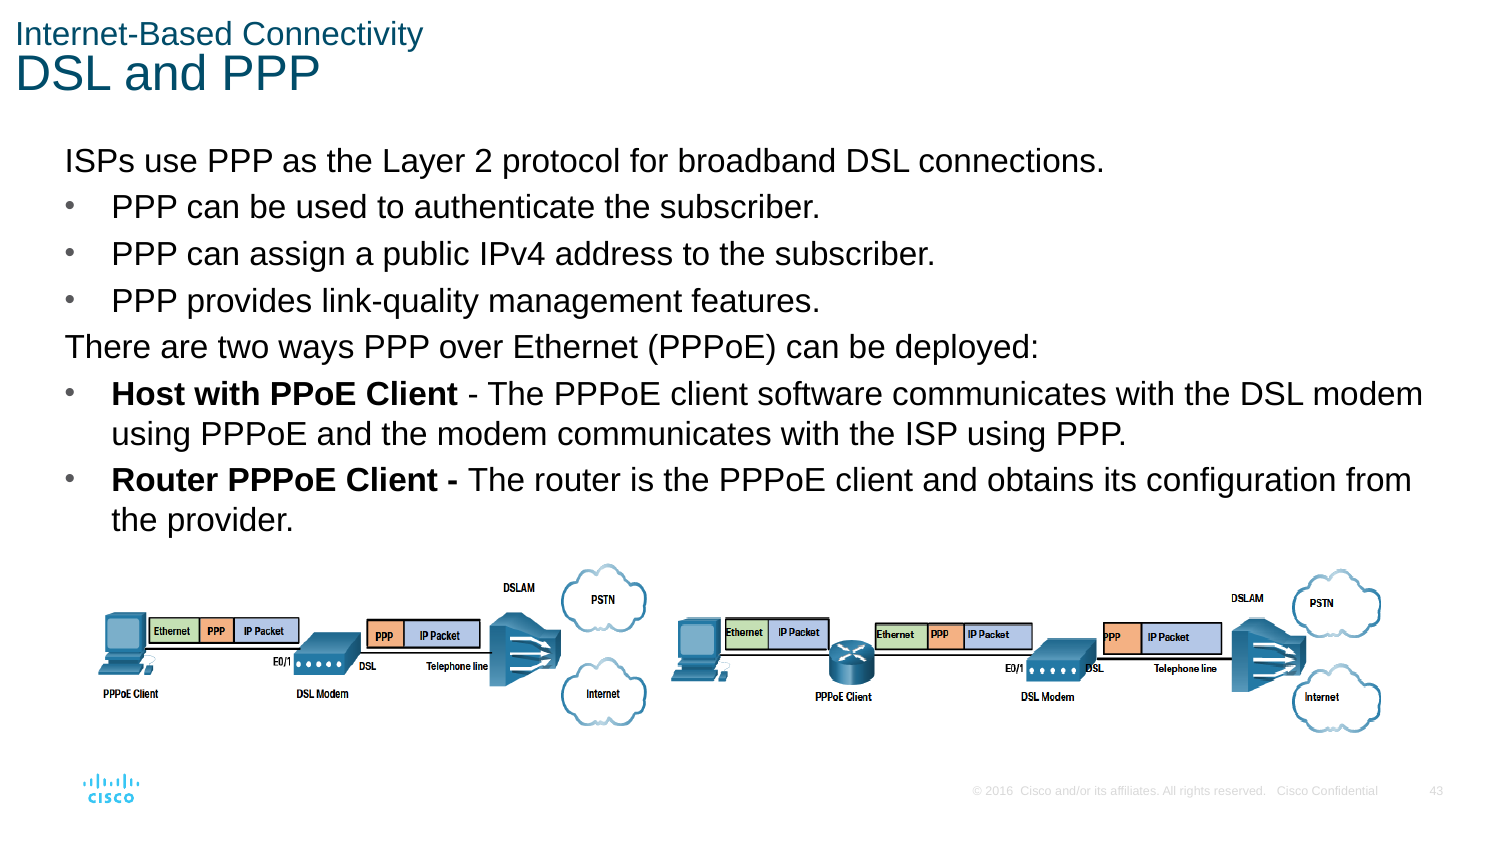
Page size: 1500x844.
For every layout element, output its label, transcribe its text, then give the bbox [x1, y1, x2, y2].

picture [91, 556, 654, 738]
list ISPs use PPP as the Layer 2 protocol for broadband DSL connections. PPP can be used to authenticate the subscriber. PPP can assign a public IPv4 address to the subscriber. PPP provides link-quality management features. There are two ways PPP over Ethernet (PPPoE) can be deployed: Host with PPoE Client - The PPPoE client software communicates with the DSL modem using PPPoE and the modem communicates with the ISP using PPP. Router PPPoE Client - The router is the PPPoE client and obtains its configuration from the provider. [49, 131, 1445, 558]
picture [662, 556, 1391, 750]
title Internet-Based Connectivity DSL and PPP [0, 0, 1369, 121]
